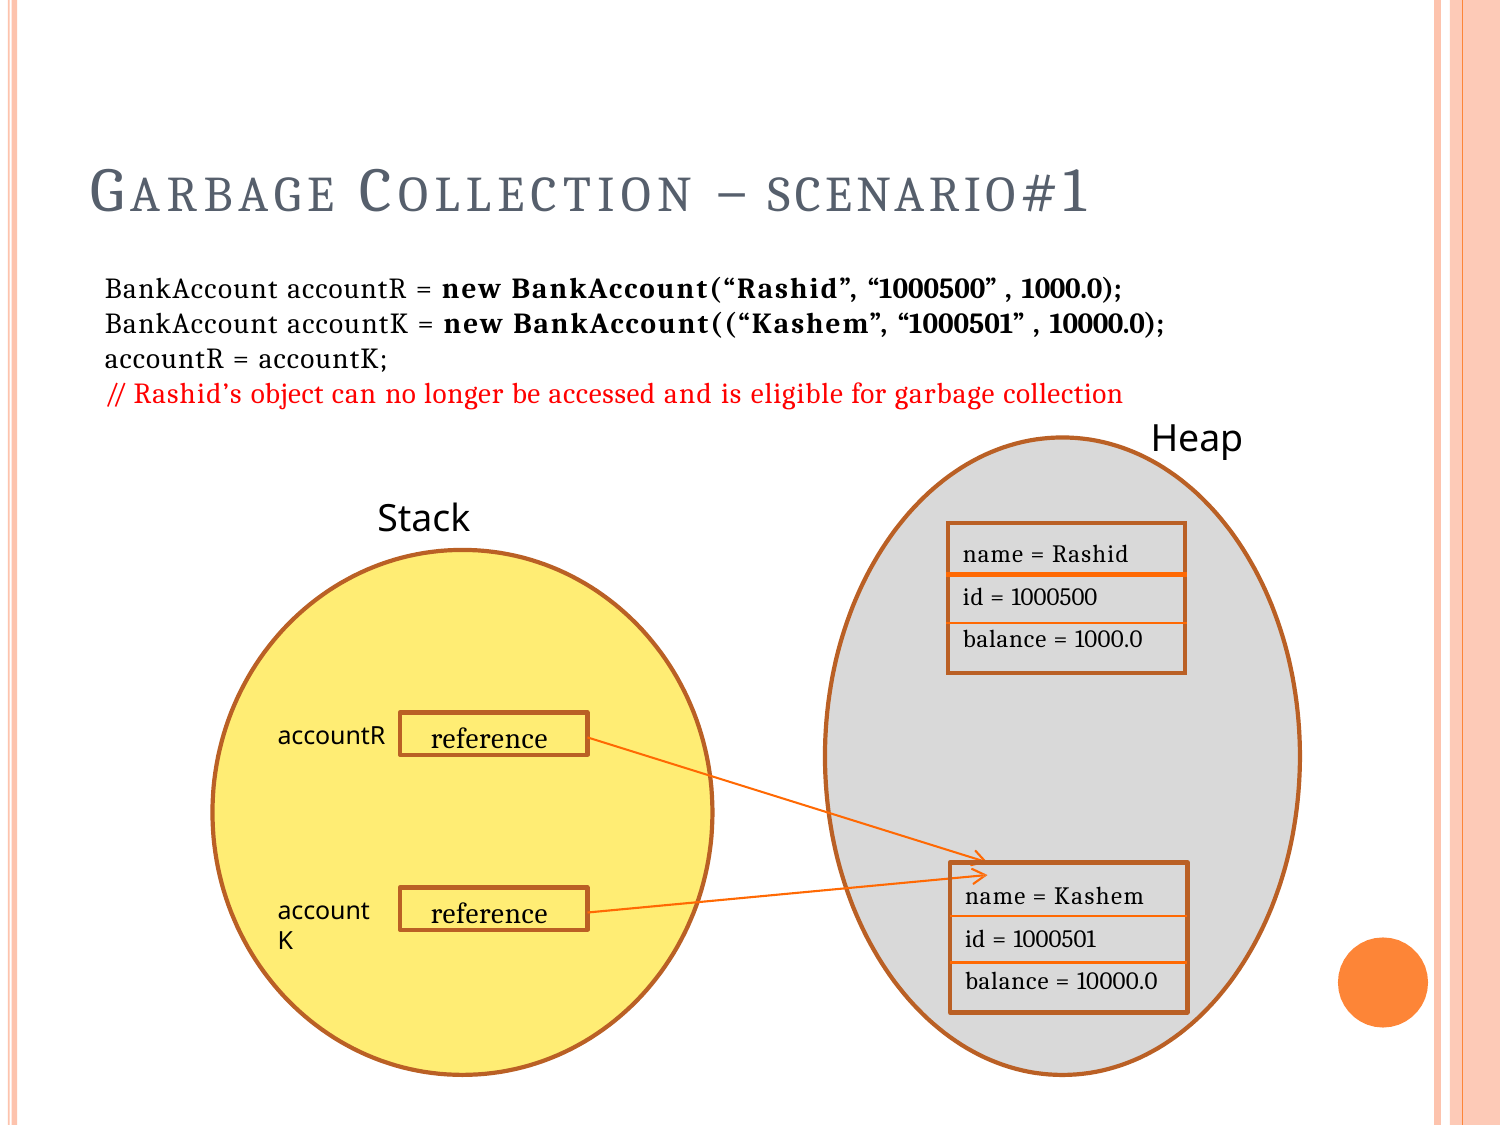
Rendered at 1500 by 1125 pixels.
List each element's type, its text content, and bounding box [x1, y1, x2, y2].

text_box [210, 435, 1303, 1078]
list BankAccount accountR = new BankAccount(“Rashid”, “1000500” , 1000.0); BankAccount accountK = new BankAccount((“Kashem”, “1000501” , 10000.0); accountR = accountK; // Rashid’s object can no longer be accessed and is eligible for garbage collection Heap Stack [102, 267, 1245, 908]
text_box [587, 860, 1190, 1015]
title GARBAGE COLLECTION – SCENARIO#1 [87, 147, 1149, 337]
